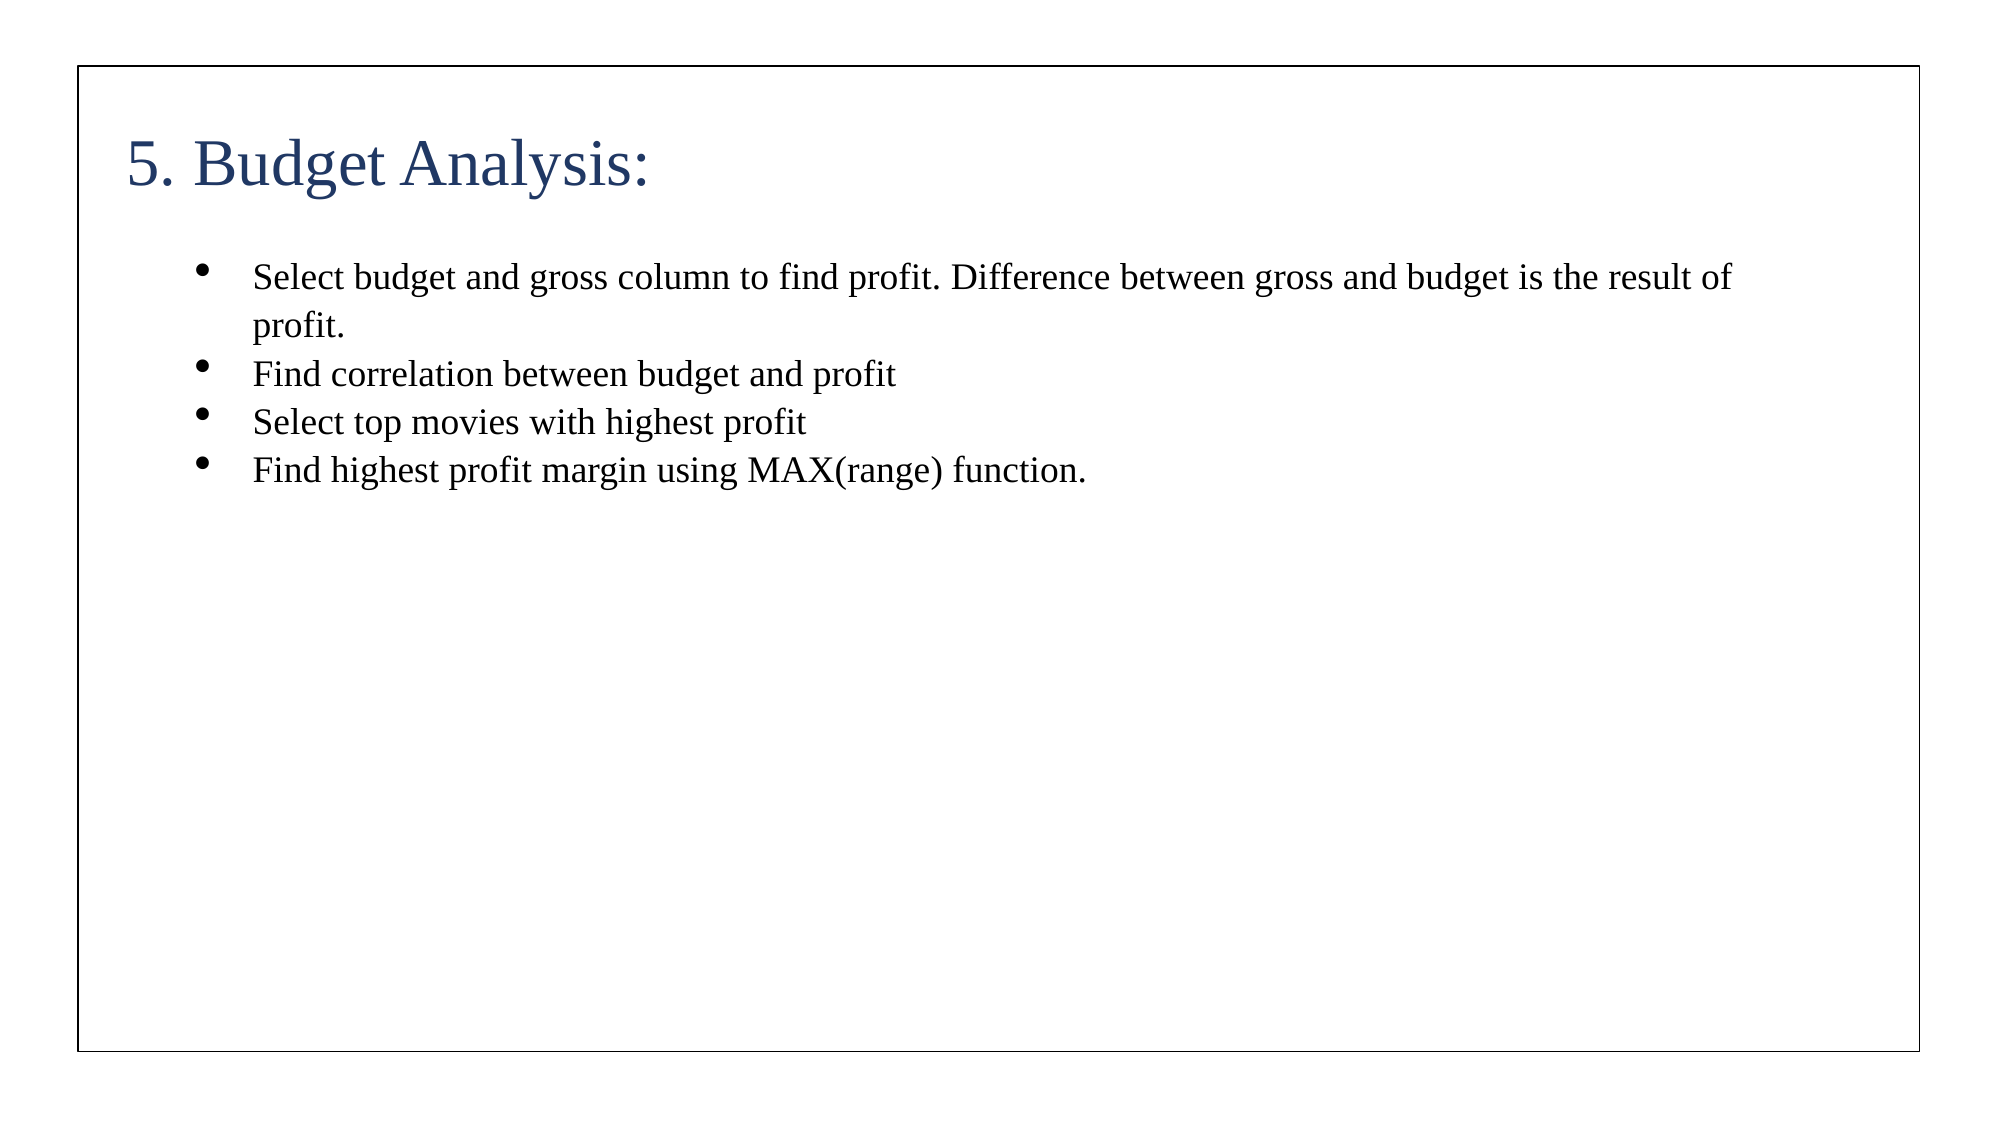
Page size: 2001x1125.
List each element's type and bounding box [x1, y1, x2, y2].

text_box [78, 65, 1920, 1052]
